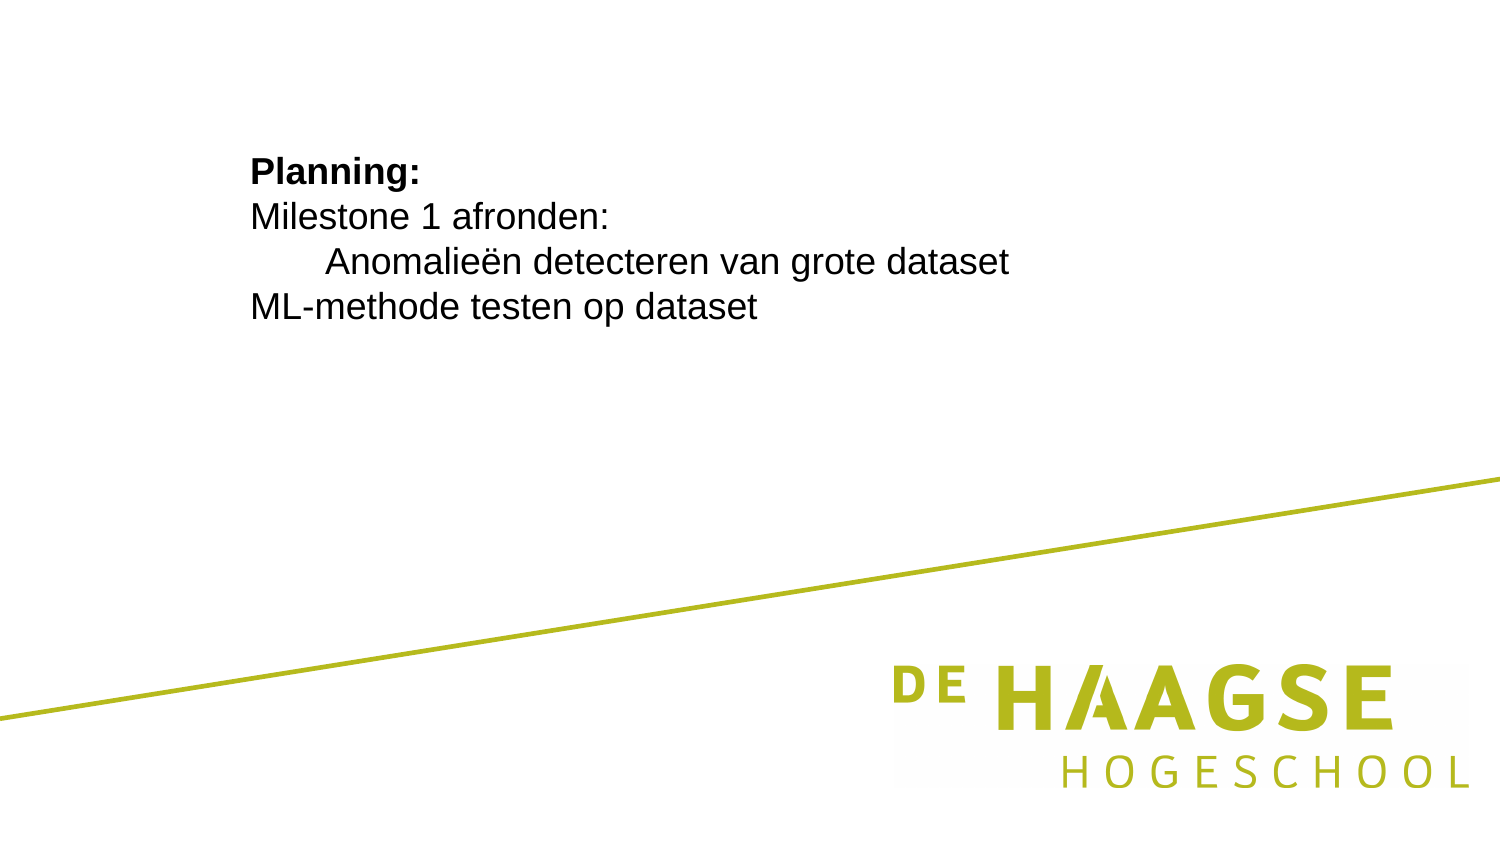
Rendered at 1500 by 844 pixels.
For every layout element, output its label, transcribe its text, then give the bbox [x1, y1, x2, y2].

text_box Planning: Milestone 1 afronden: Anomalieën detecteren van grote dataset ML-methode testen op dataset [235, 132, 1226, 477]
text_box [0, 478, 1500, 719]
picture [894, 664, 1469, 788]
